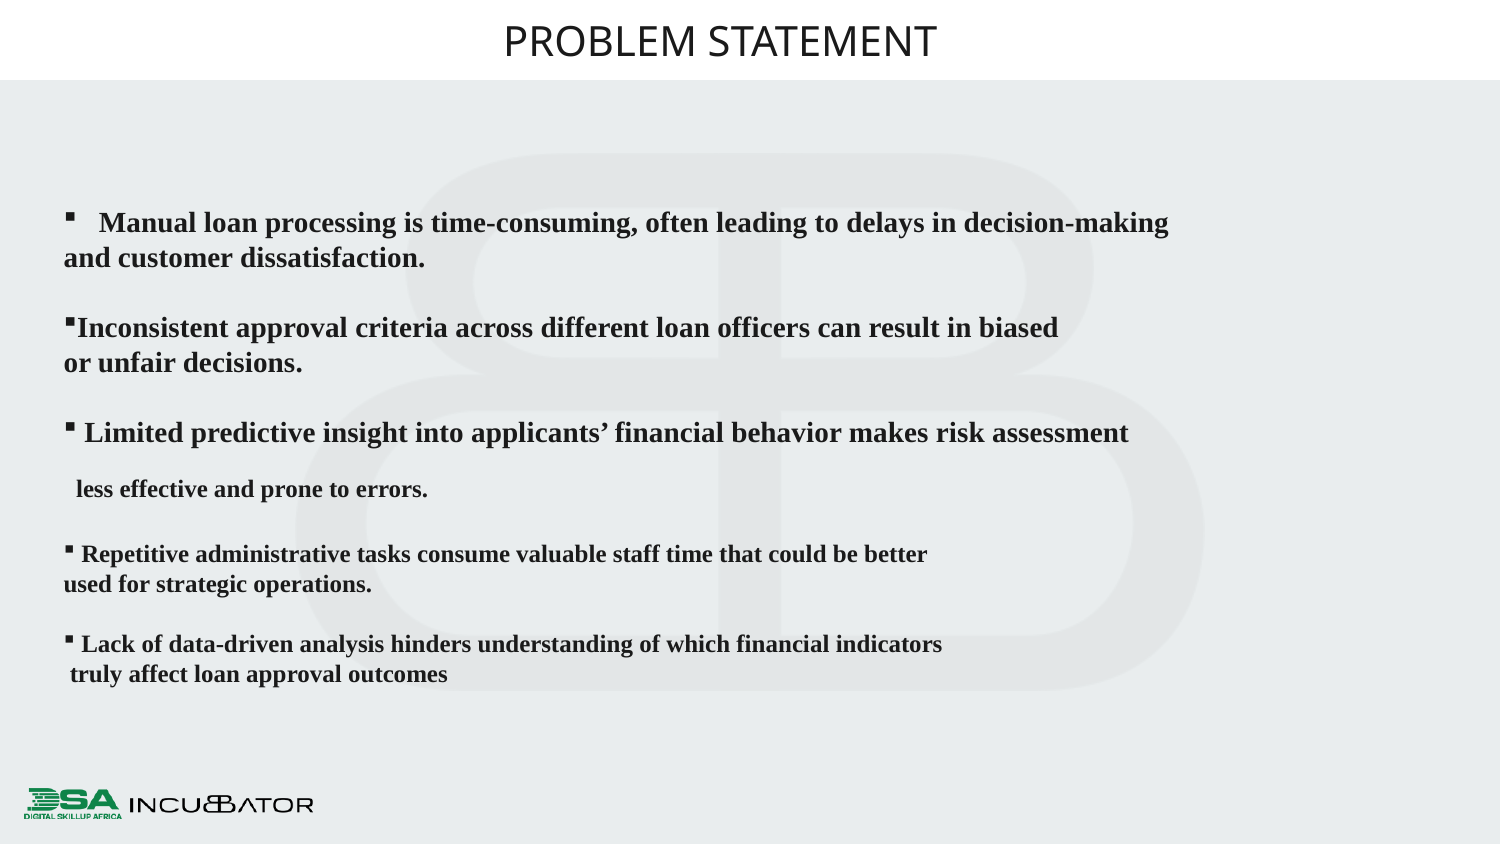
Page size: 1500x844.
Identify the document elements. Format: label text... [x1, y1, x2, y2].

picture [24, 788, 313, 819]
text_box Manual loan processing is time-consuming, often leading to delays in decision-making and customer dissatisfaction. Inconsistent approval criteria across different loan officers can result in biased or unfair decisions. Limited predictive insight into applicants’ financial behavior makes risk assessment less effective and prone to errors. Repetitive administrative tasks consume valuable staff time that could be better used for strategic operations. Lack of data-driven analysis hinders understanding of which financial indicators truly affect loan approval outcomes [48, 195, 1464, 785]
text_box PROBLEM STATEMENT [128, 0, 1312, 94]
